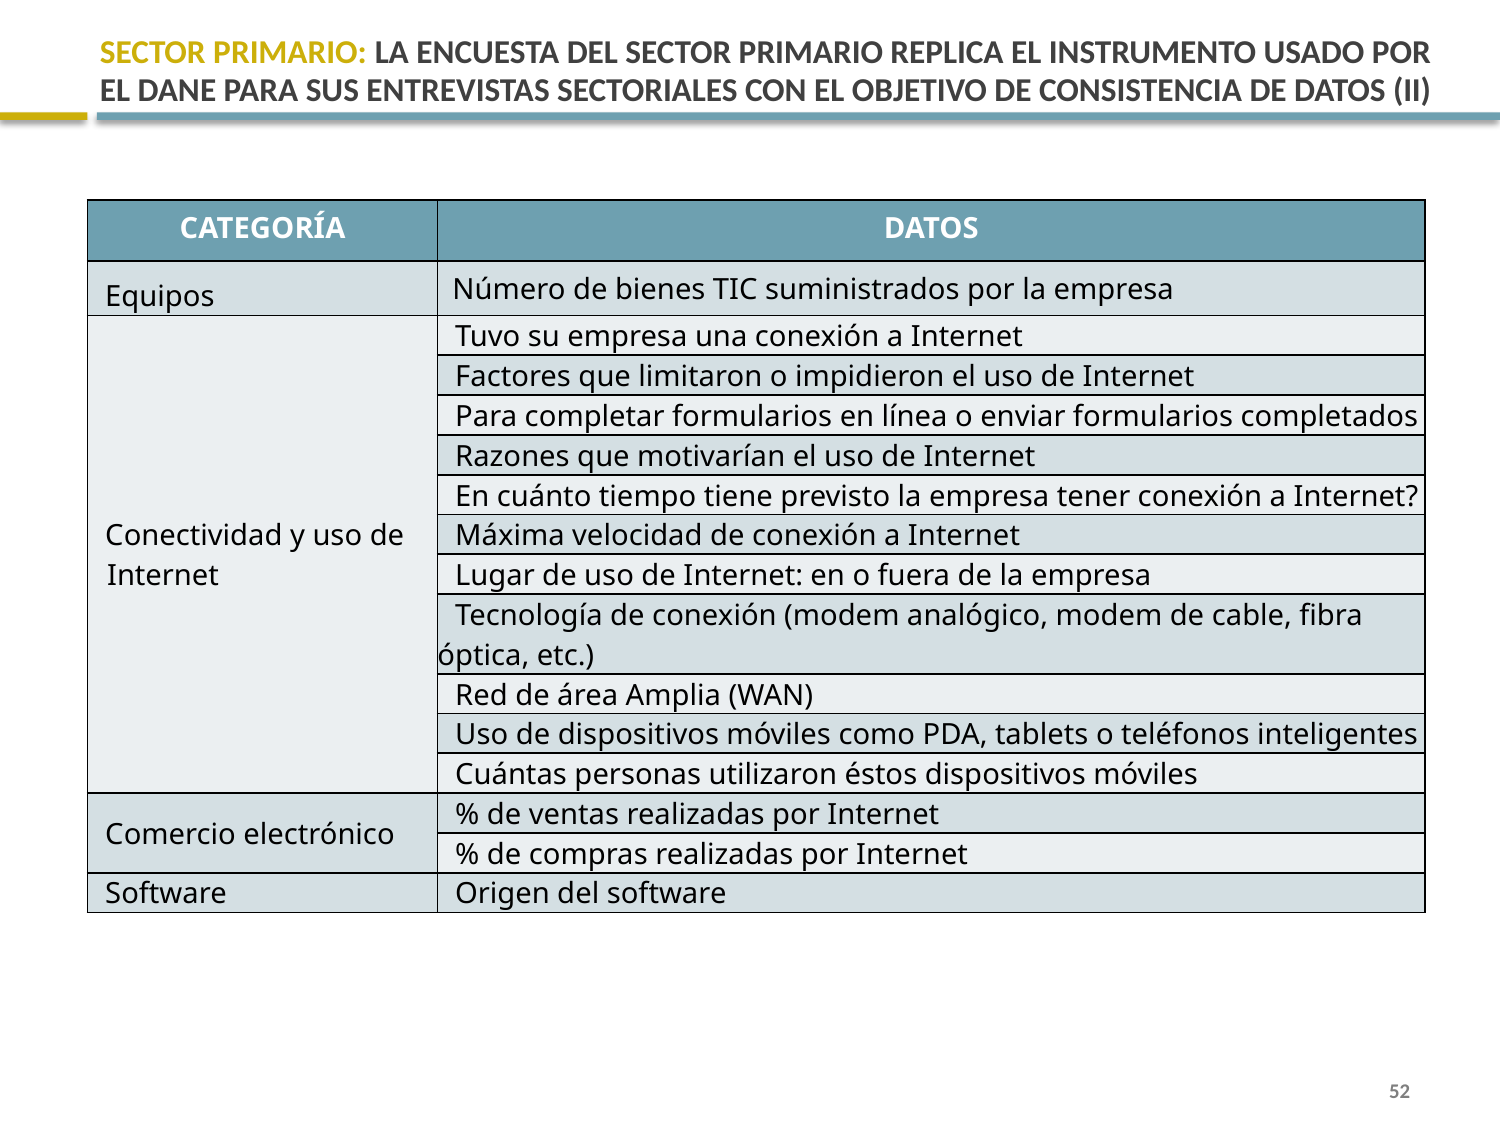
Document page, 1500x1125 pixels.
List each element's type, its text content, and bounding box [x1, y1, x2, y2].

table_cell Cuántas personas utilizaron éstos dispositivos móviles [438, 754, 1424, 792]
table_cell Origen del software [438, 874, 1424, 912]
table_cell Tecnología de conexión (modem analógico, modem de cable, fibra óptica, etc.) [438, 595, 1424, 673]
title SECTOR PRIMARIO: LA ENCUESTA DEL SECTOR PRIMARIO REPLICA EL INSTRUMENTO USADO POR EL DANE PARA SUS ENTREVISTAS SECTORIALES CON EL OBJETIVO DE CONSISTENCIA DE DATOS (II) [99, 12, 1450, 113]
table_cell Uso de dispositivos móviles como PDA, tablets o teléfonos inteligentes [438, 714, 1424, 752]
table_header CATEGORÍA [88, 201, 437, 260]
table_cell Software [88, 874, 437, 912]
table_cell Factores que limitaron o impidieron el uso de Internet [438, 356, 1424, 394]
table_cell Conectividad y uso de Internet [88, 316, 437, 792]
table_cell Razones que motivarían el uso de Internet [438, 436, 1424, 474]
table_cell Comercio electrónico [88, 794, 437, 872]
table_cell Red de área Amplia (WAN) [438, 675, 1424, 713]
table_cell Equipos [88, 262, 437, 315]
table_cell En cuánto tiempo tiene previsto la empresa tener conexión a Internet? [438, 476, 1424, 514]
table_cell Lugar de uso de Internet: en o fuera de la empresa [438, 555, 1424, 593]
table_cell % de ventas realizadas por Internet [438, 794, 1424, 832]
table_header DATOS [438, 201, 1424, 260]
table_cell Para completar formularios en línea o enviar formularios completados [438, 396, 1424, 434]
table_cell % de compras realizadas por Internet [438, 834, 1424, 872]
table_cell Máxima velocidad de conexión a Internet [438, 515, 1424, 553]
table_cell Tuvo su empresa una conexión a Internet [438, 316, 1424, 354]
table_cell Número de bienes TIC suministrados por la empresa [438, 262, 1424, 315]
